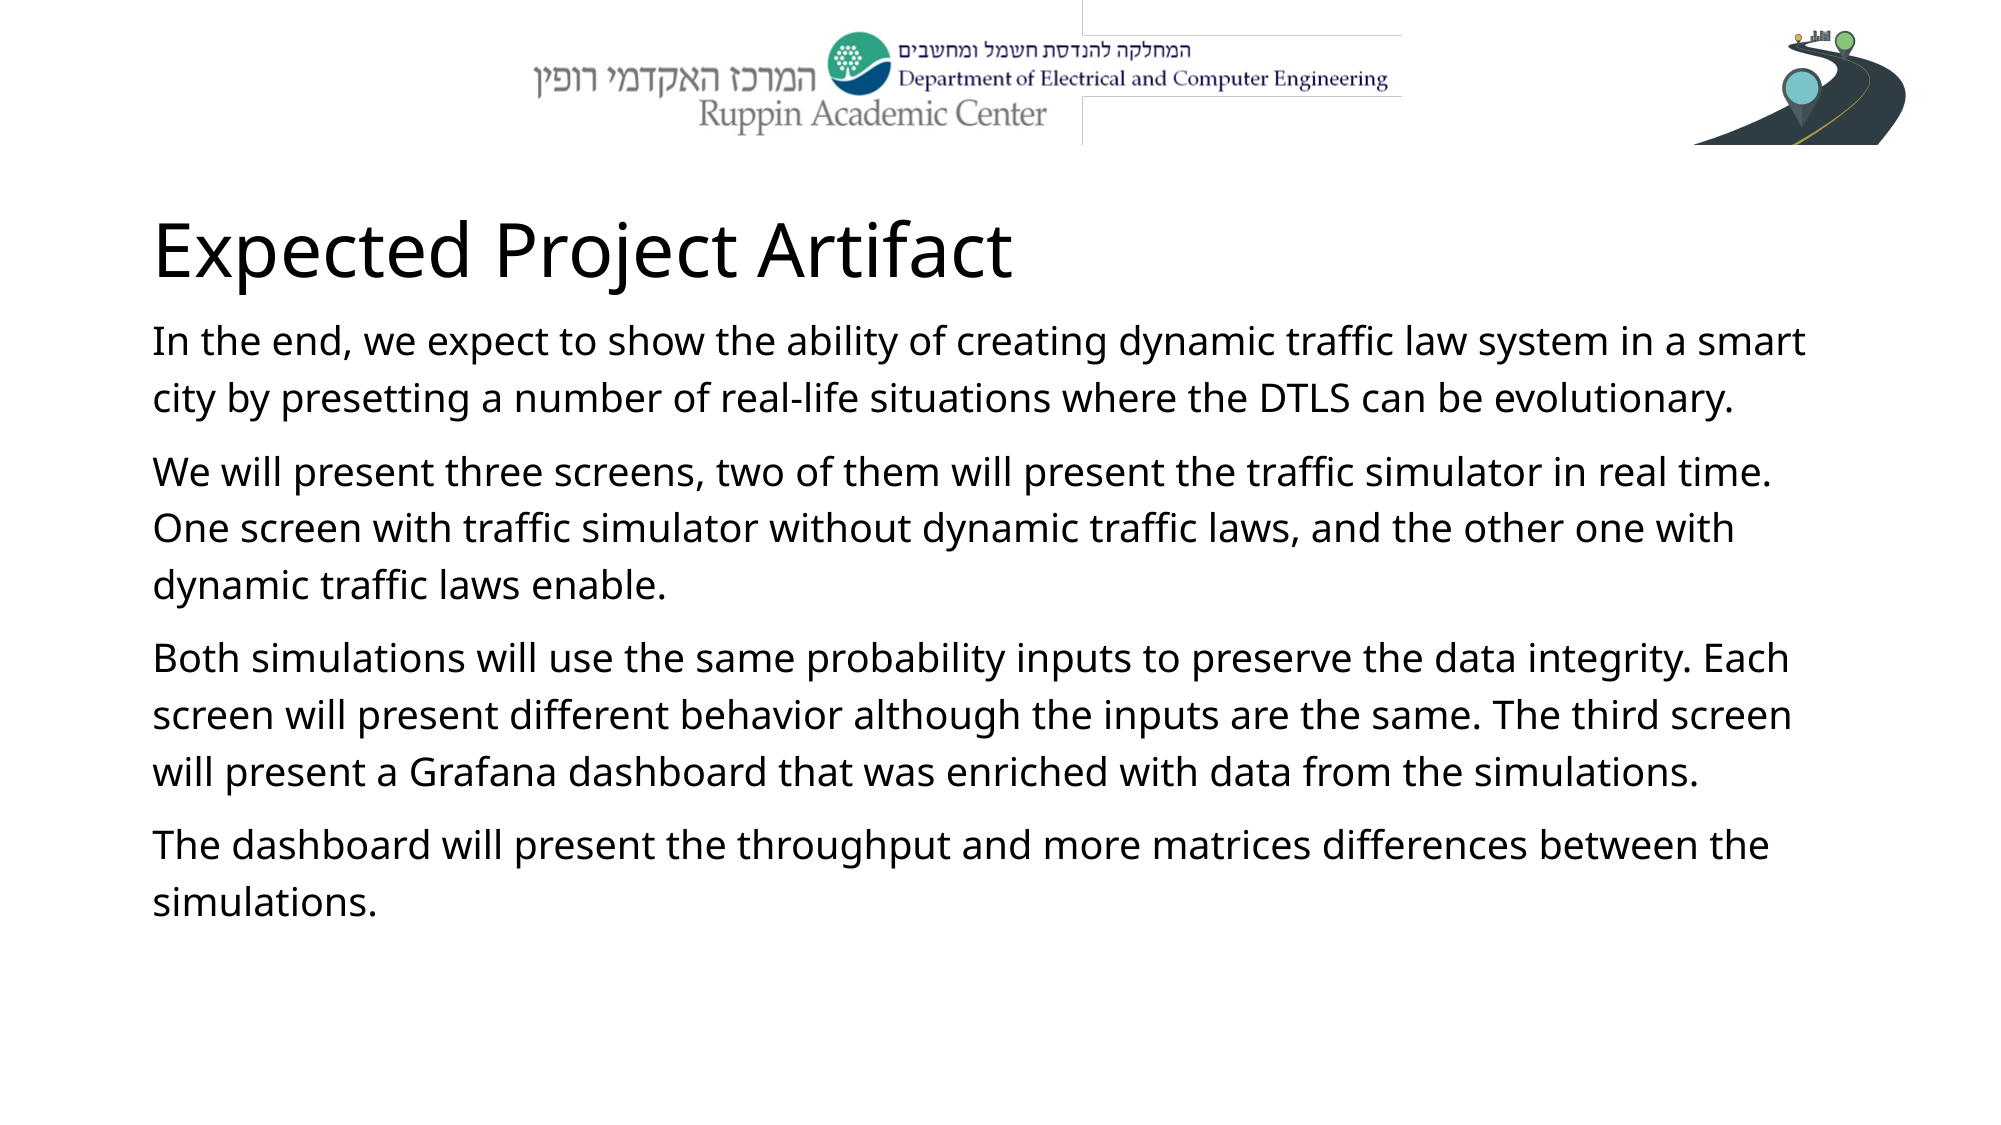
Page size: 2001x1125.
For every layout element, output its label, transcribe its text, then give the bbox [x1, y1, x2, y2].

title Expected Project Artifact [137, 144, 1863, 299]
picture [1694, 0, 1909, 145]
picture [498, 0, 1402, 145]
list In the end, we expect to show the ability of creating dynamic traffic law system in a smart city by presetting a number of real-life situations where the DTLS can be evolutionary. We will present three screens, two of them will present the traffic simulator in real time. One screen with traffic simulator without dynamic traffic laws, and the other one with dynamic traffic laws enable. Both simulations will use the same probability inputs to preserve the data integrity. Each screen will present different behavior although the inputs are the same. The third screen will present a Grafana dashboard that was enriched with data from the simulations. The dashboard will present the throughput and more matrices differences between the simulations. [137, 299, 1863, 1014]
